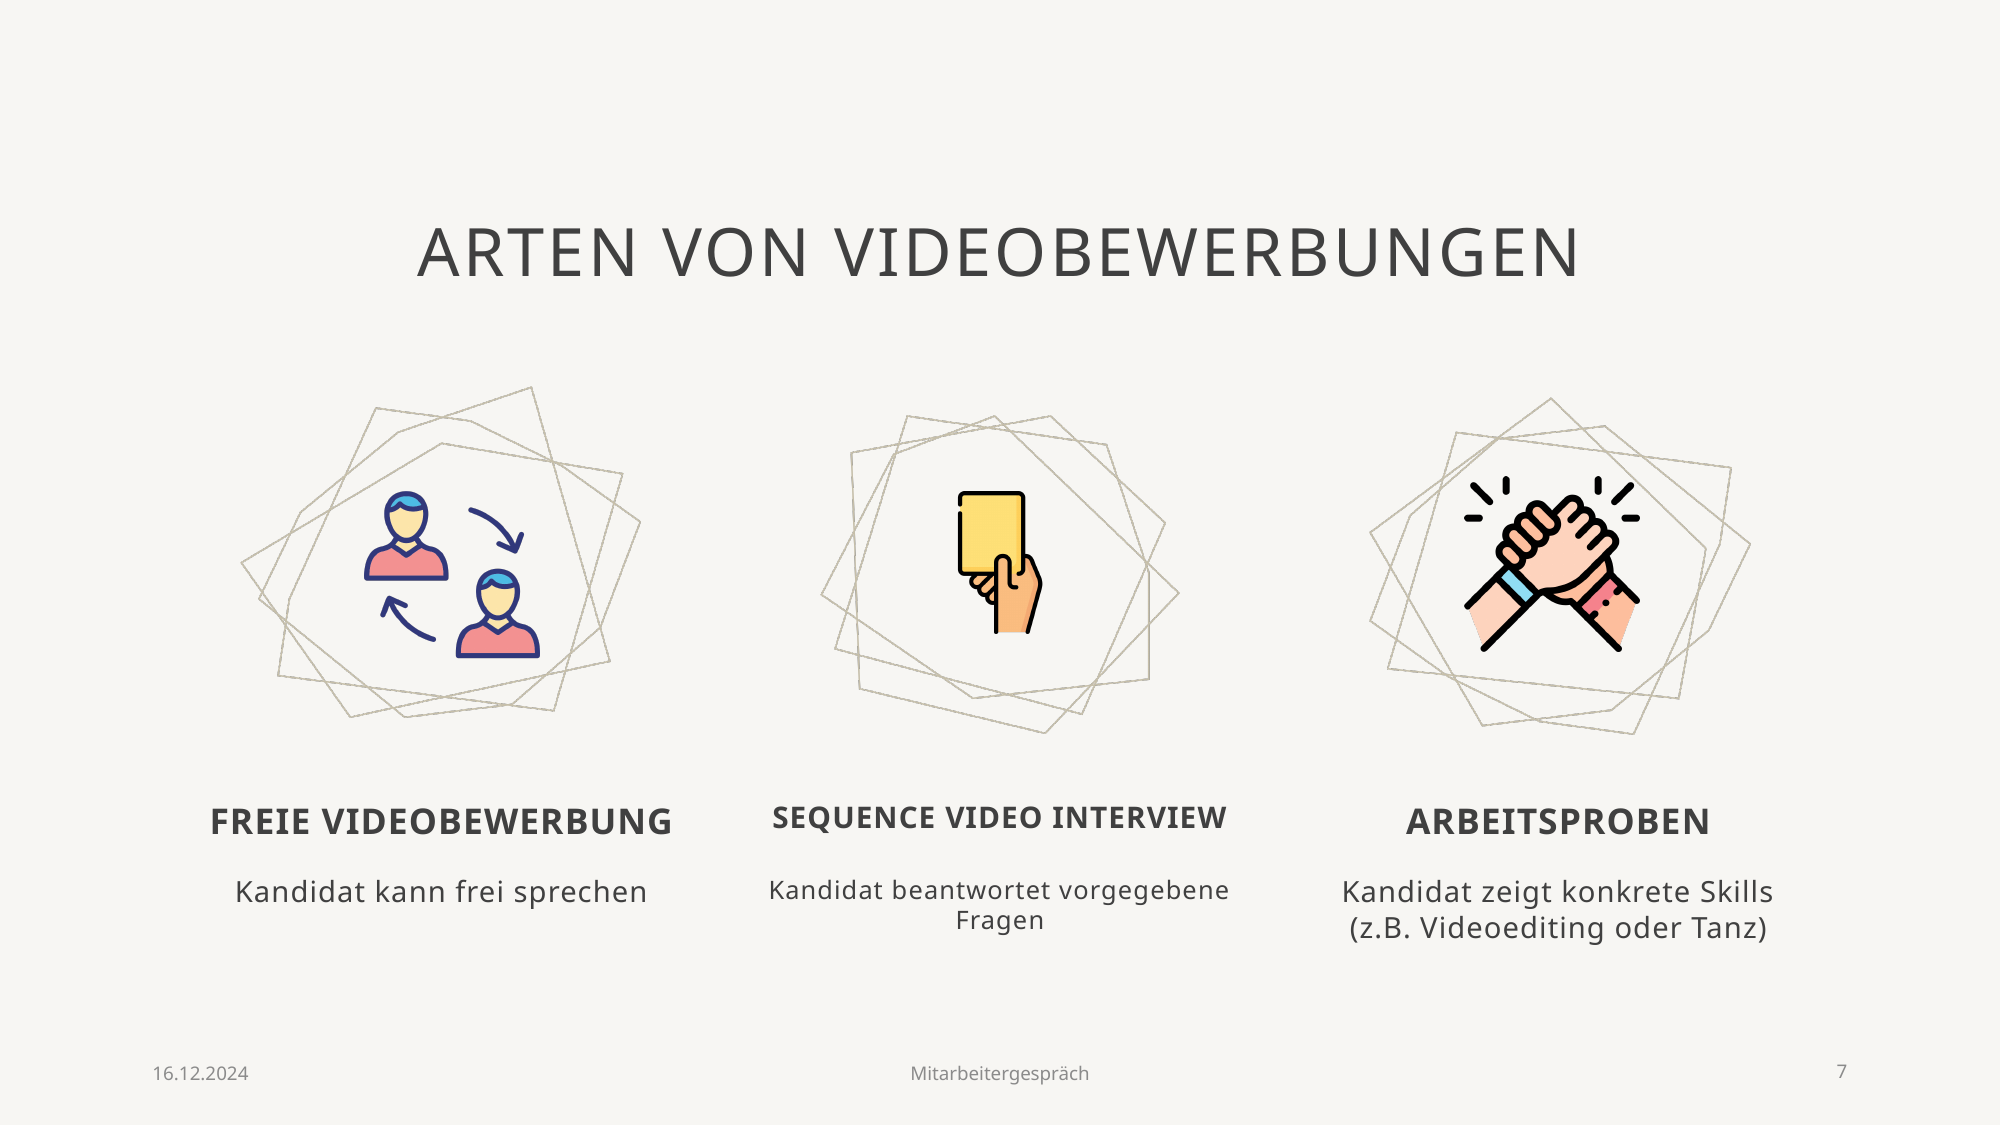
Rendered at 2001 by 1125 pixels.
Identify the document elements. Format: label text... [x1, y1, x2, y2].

picture [820, 415, 1180, 734]
list Kandidat kann frei sprechen [185, 866, 698, 943]
list Kandidat beantwortet vorgegebene Fragen [742, 866, 1258, 943]
picture [240, 386, 641, 718]
list Freie vIDEOBEWERBUNG [185, 791, 698, 866]
slide_number 7 [1412, 1042, 1863, 1103]
title Arten von Videobewerbungen [309, 146, 1691, 364]
list Sequence Video Interview [742, 791, 1258, 866]
list Arbeitsproben [1302, 791, 1815, 866]
list Kandidat zeigt konkrete Skills (z.B. Videoediting oder Tanz) [1302, 866, 1815, 1021]
footer Mitarbeitergespräch [662, 1042, 1338, 1103]
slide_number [137, 1042, 588, 1103]
picture [1369, 397, 1751, 735]
